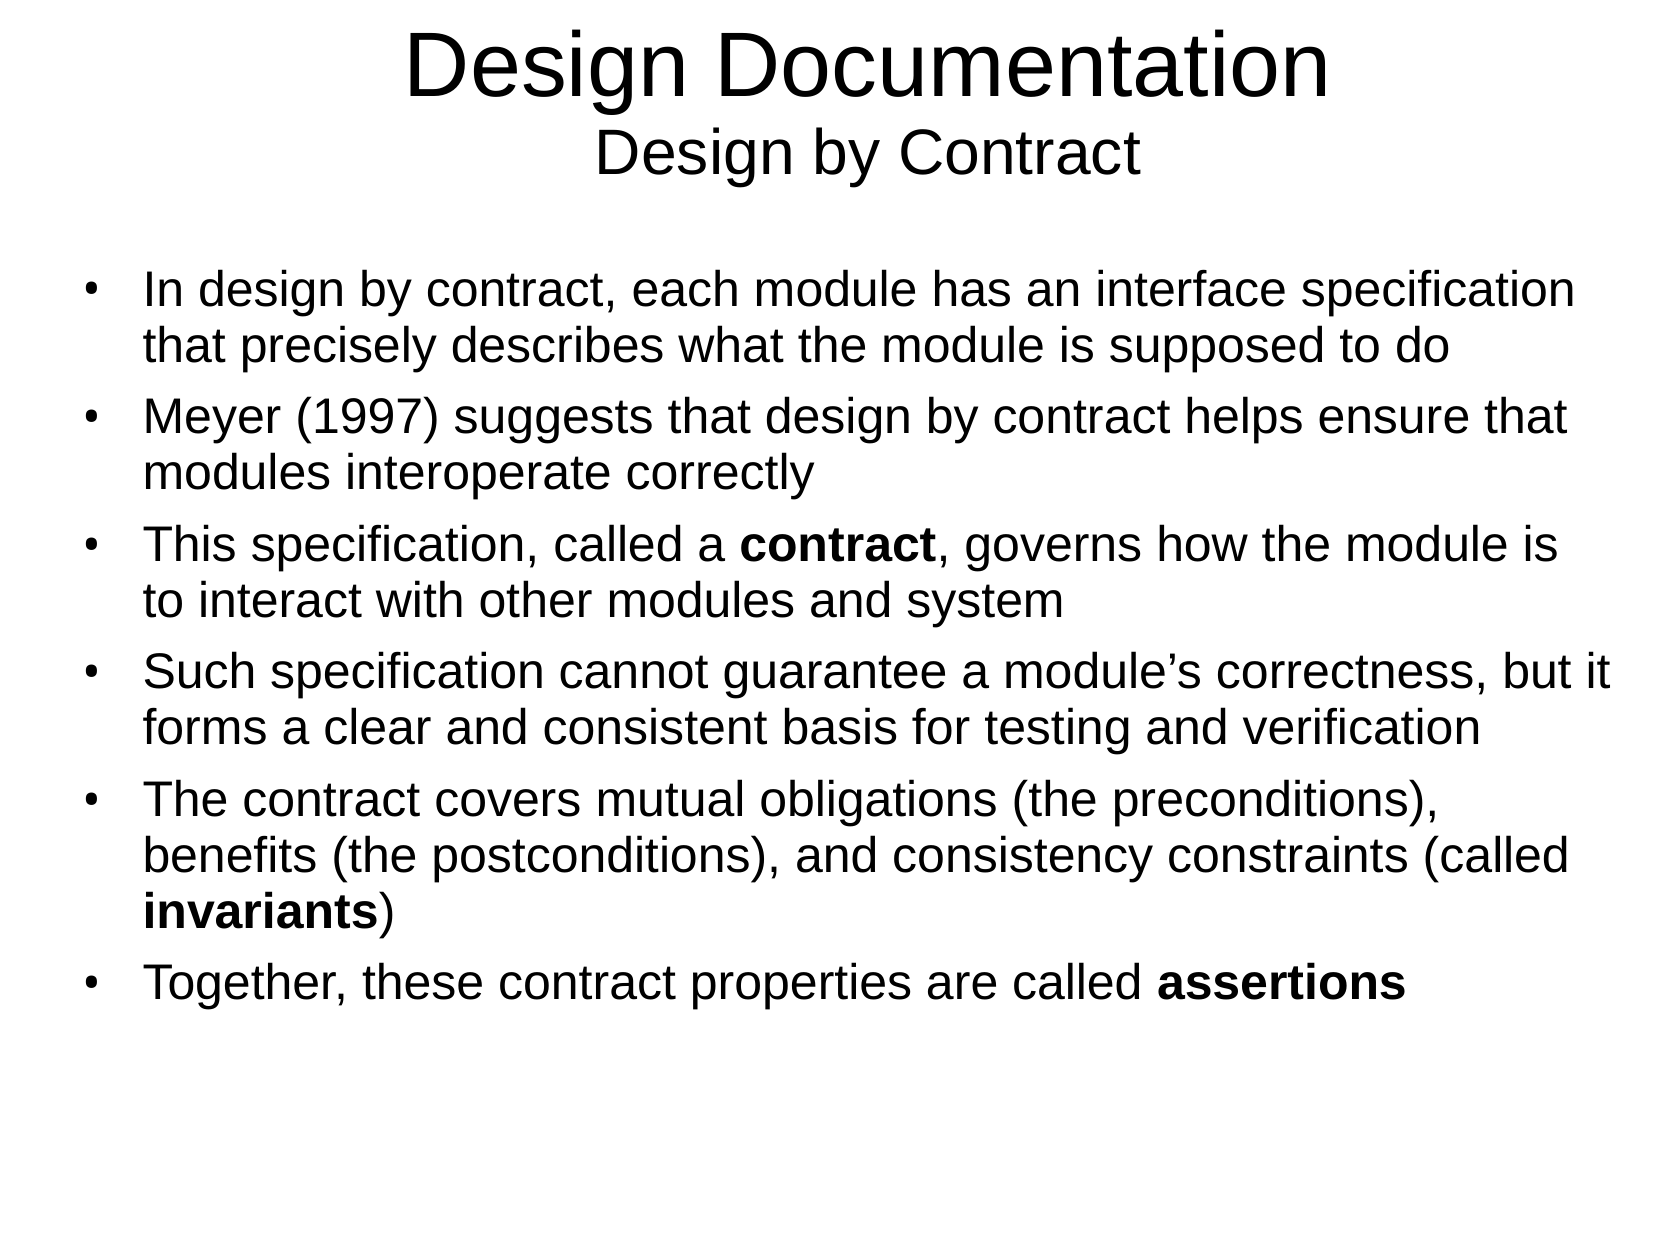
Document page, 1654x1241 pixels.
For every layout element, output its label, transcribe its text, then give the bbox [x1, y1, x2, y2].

title Design Documentation Design by Contract [82, 0, 1654, 205]
text_box In design by contract, each module has an interface specification that precisely describes what the module is supposed to do Meyer (1997) suggests that design by contract helps ensure that modules interoperate correctly This specification, called a contract, governs how the module is to interact with other modules and system Such specification cannot guarantee a module’s correctness, but it forms a clear and consistent basis for testing and verification The contract covers mutual obligations (the preconditions), benefits (the postconditions), and consistency constraints (called invariants) Together, these contract properties are called assertions [82, 261, 1613, 1106]
